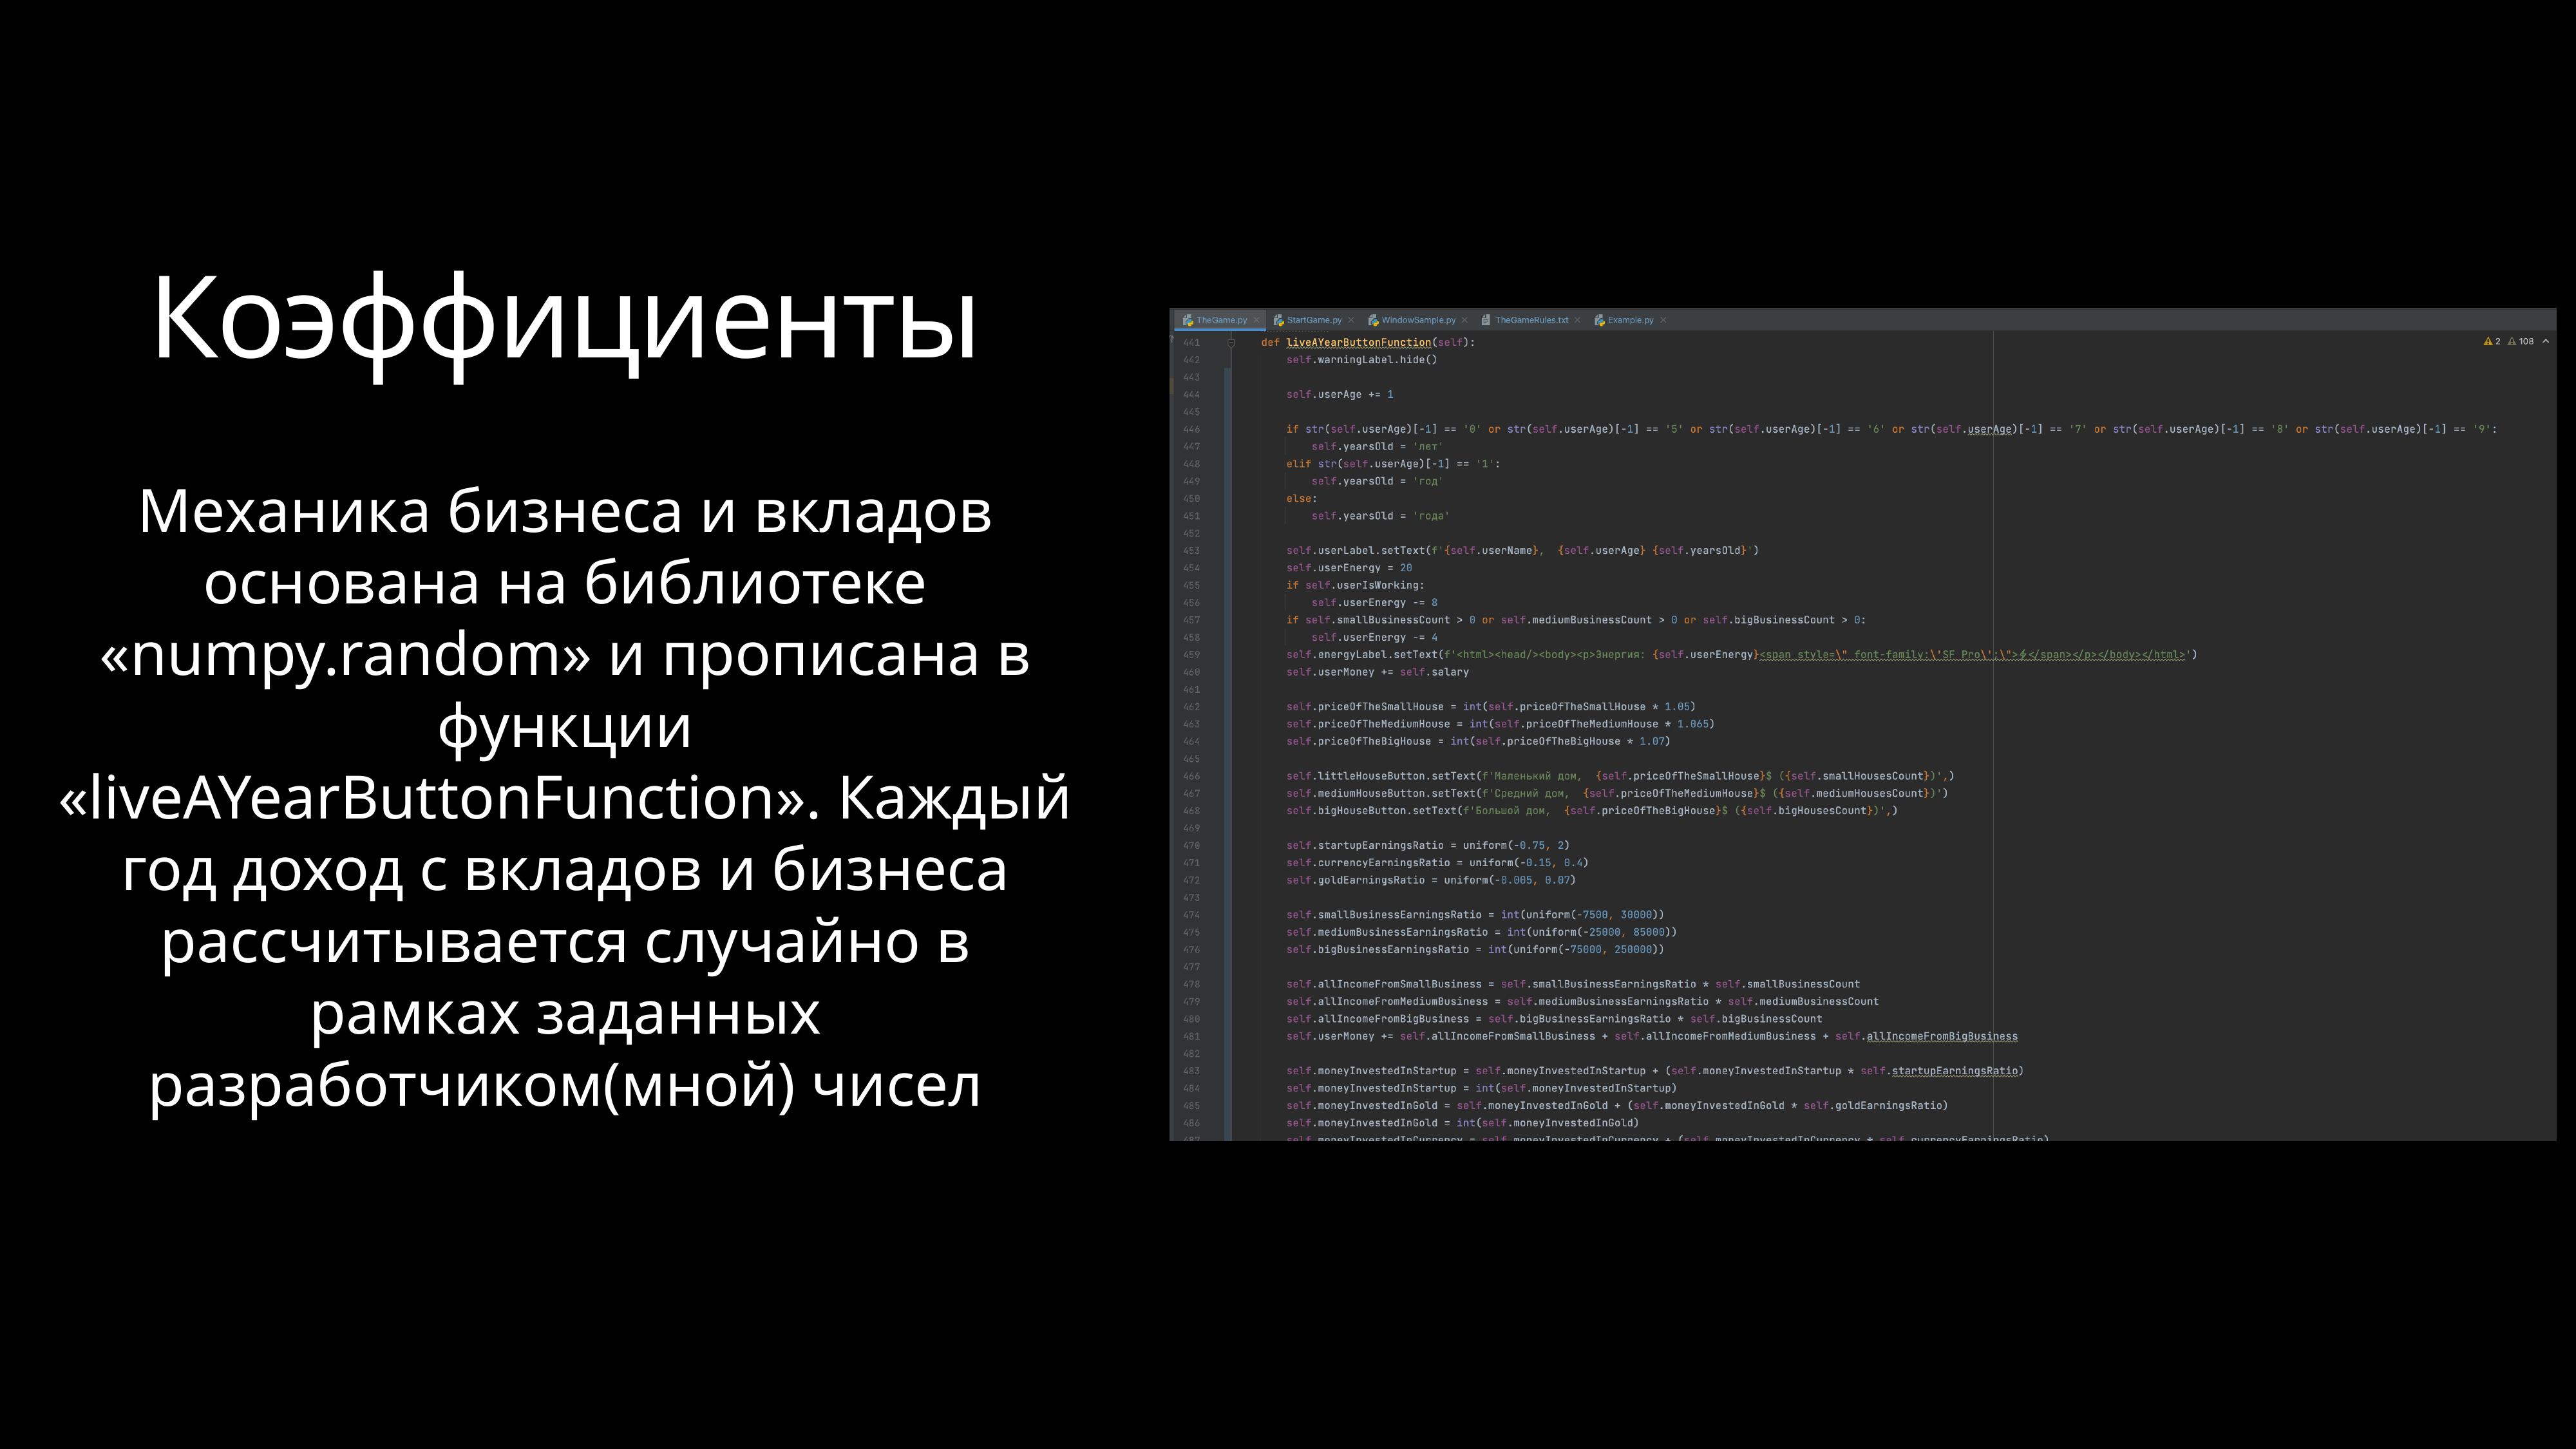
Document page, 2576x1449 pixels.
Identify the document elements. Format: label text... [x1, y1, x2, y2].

title Коэффициенты [48, 227, 1083, 386]
picture [1170, 307, 2557, 1141]
list Механика бизнеса и вкладов основана на библиотеке «numpy.random» и прописана в функции «liveAYearButtonFunction». Каждый год доход с вкладов и бизнеса рассчитывается случайно в рамках заданных разработчиком(мной) чисел [48, 466, 1083, 1122]
